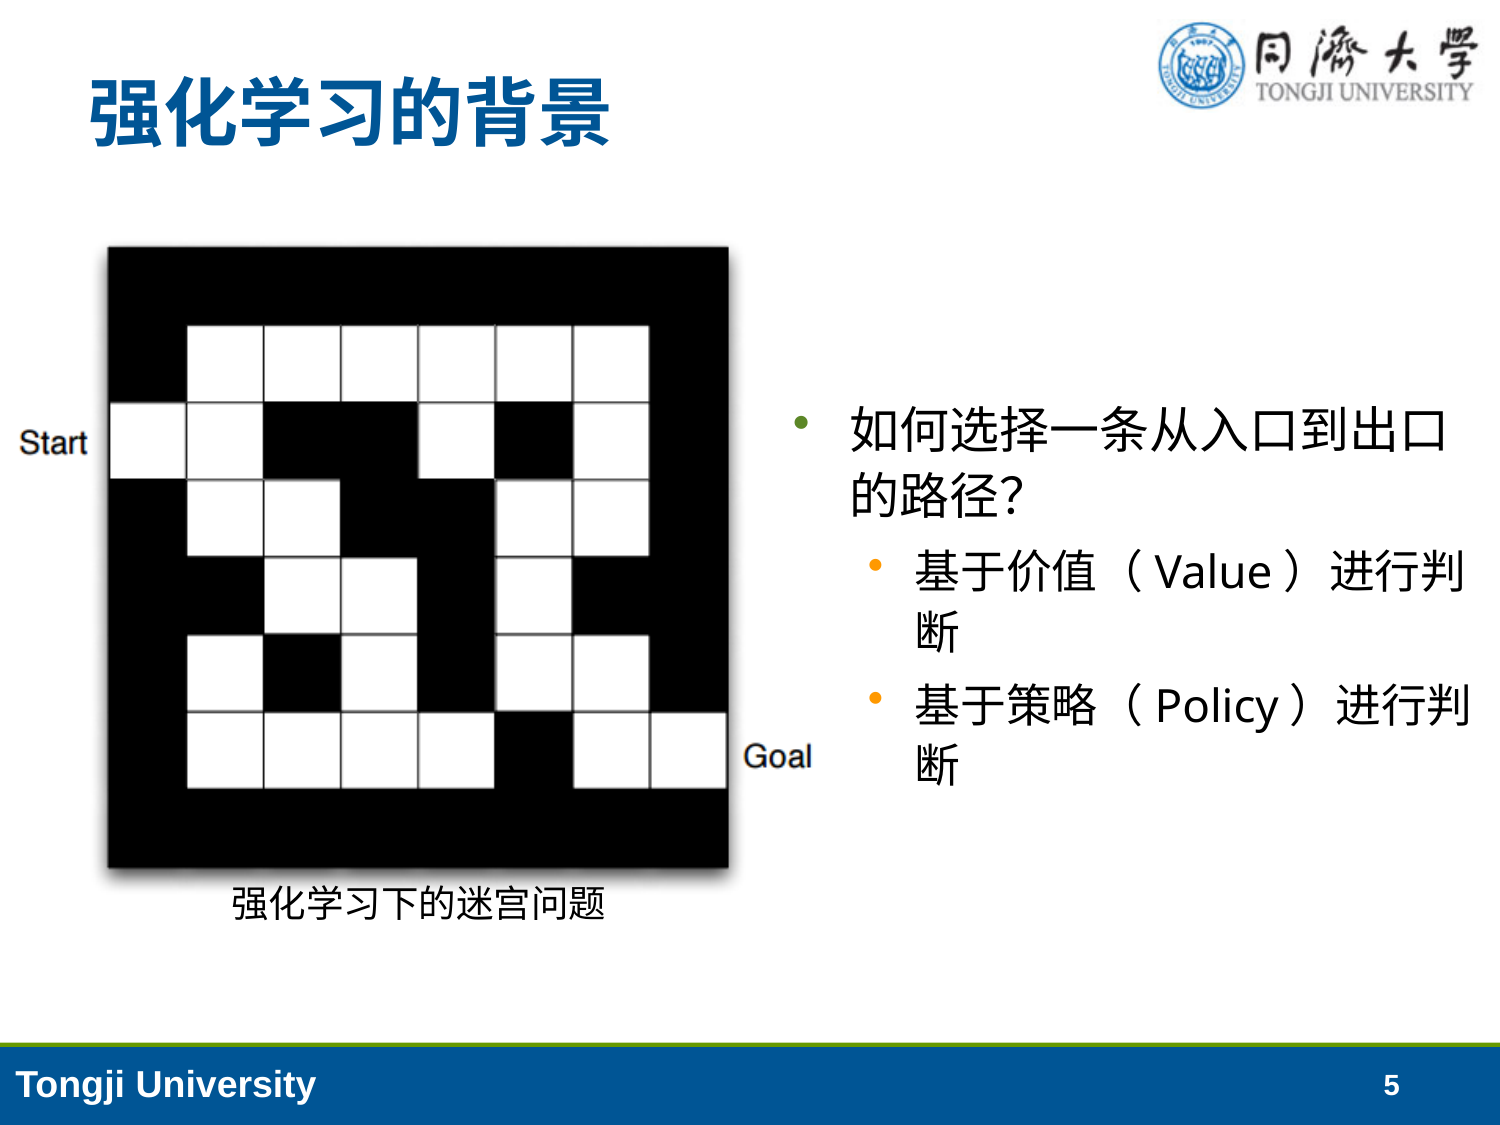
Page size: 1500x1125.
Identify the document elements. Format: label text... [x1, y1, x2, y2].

title 强化学习的背景 [73, 22, 1432, 166]
text_box 强化学习下的迷宫问题 [216, 912, 622, 933]
text_box 如何选择一条从入口到出口的路径？ 基于价值（Value）进行判断 基于策略（Policy）进行判断 [777, 385, 1499, 1057]
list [4, 231, 834, 904]
picture [1145, 19, 1495, 113]
